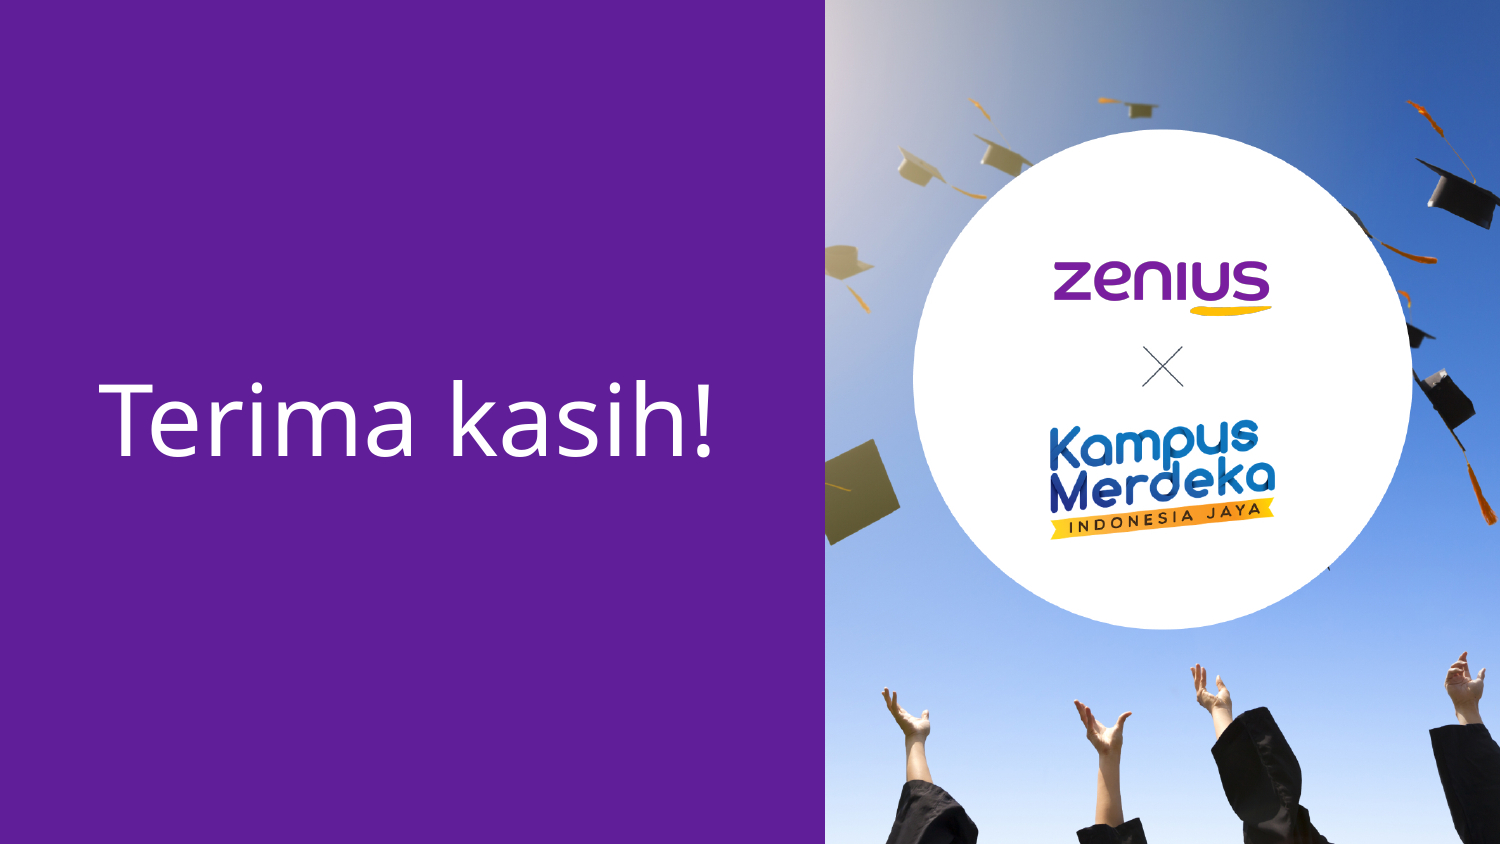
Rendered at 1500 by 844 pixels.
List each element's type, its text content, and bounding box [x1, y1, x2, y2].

title Terima kasih! [70, 190, 746, 625]
picture [824, 0, 1500, 844]
